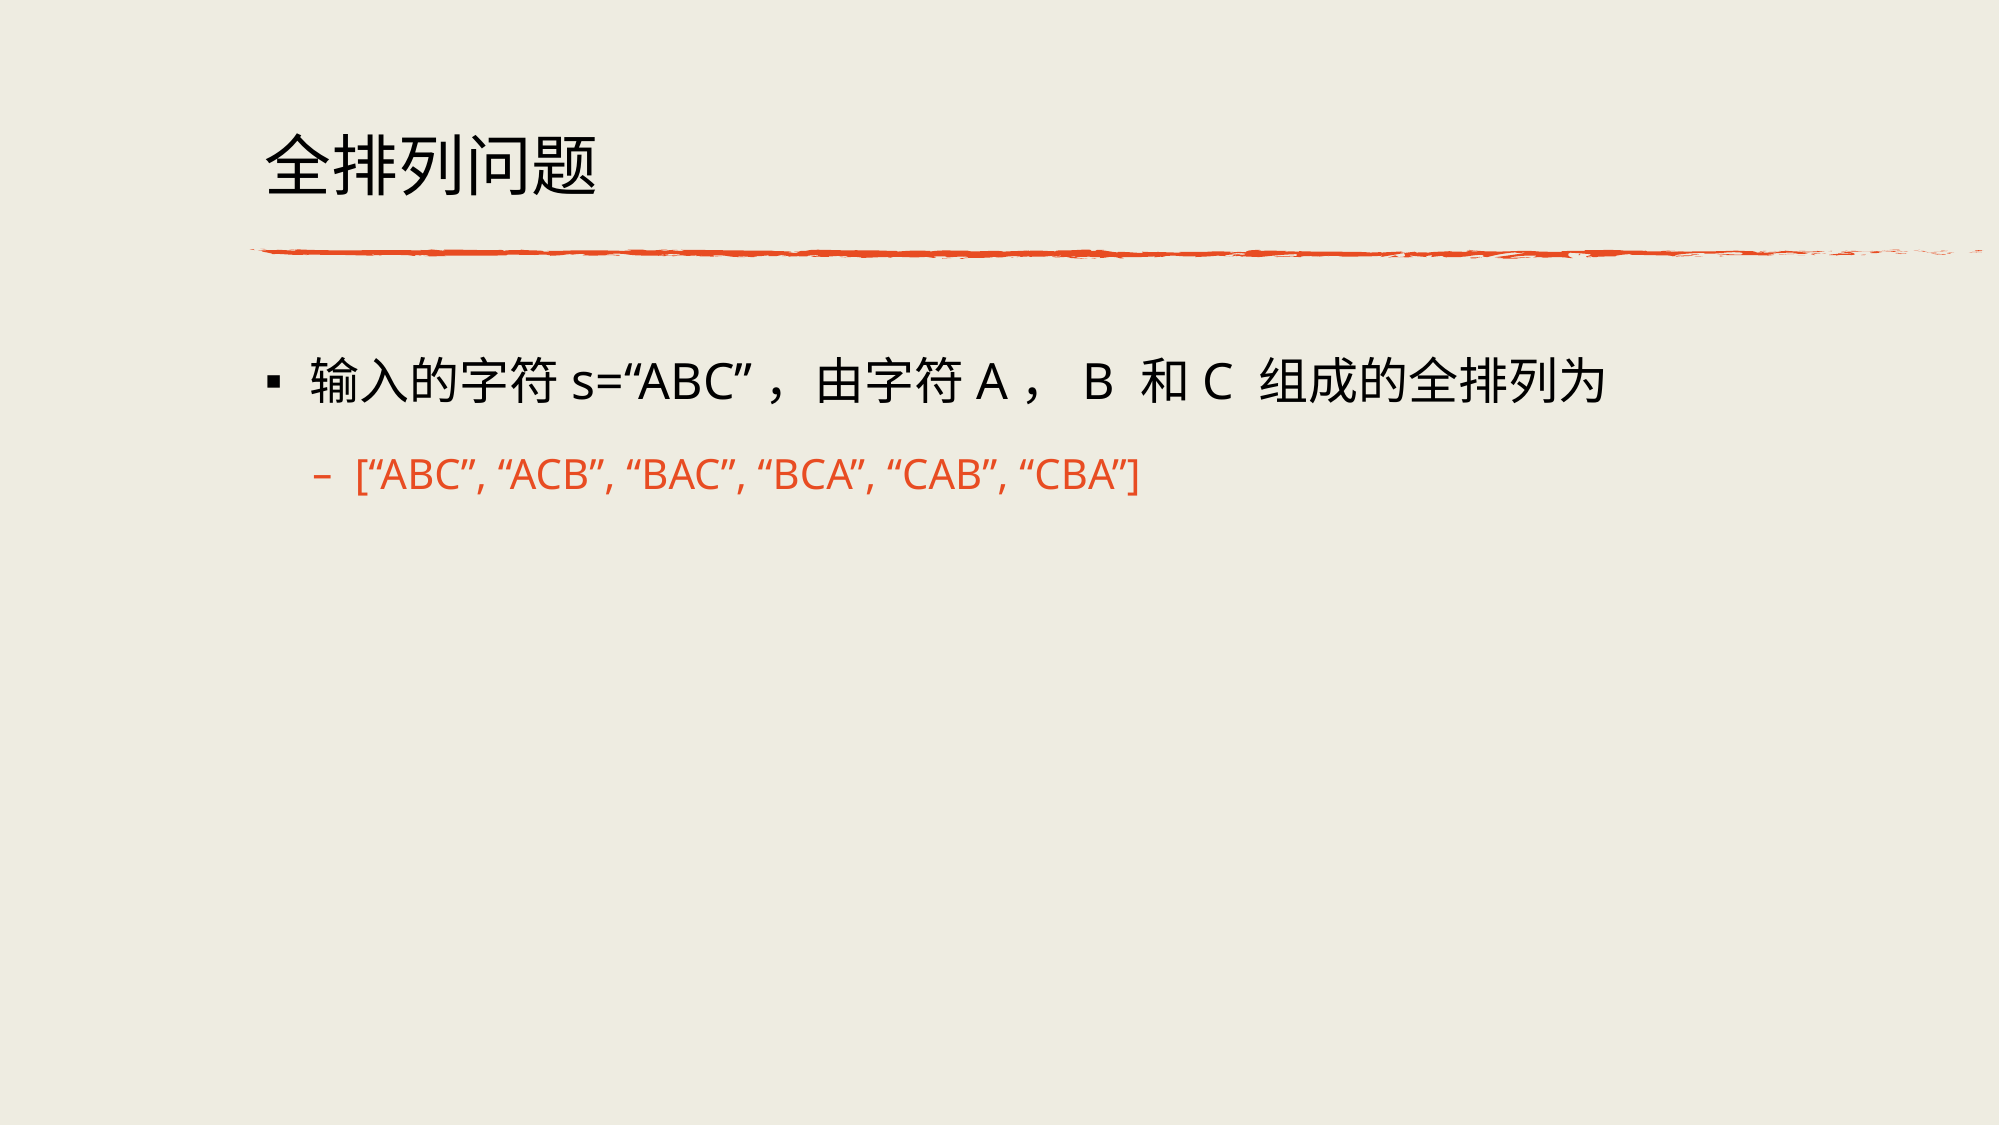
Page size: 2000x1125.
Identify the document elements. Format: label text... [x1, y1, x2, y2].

title 全排列问题 [249, 45, 1750, 213]
list 输⼊的字符s=“ABC”，由字符A，B 和C 组成的全排列为 [“ABC”, “ACB”, “BAC”, “BCA”, “CAB”, “CBA”] [249, 312, 1750, 1013]
